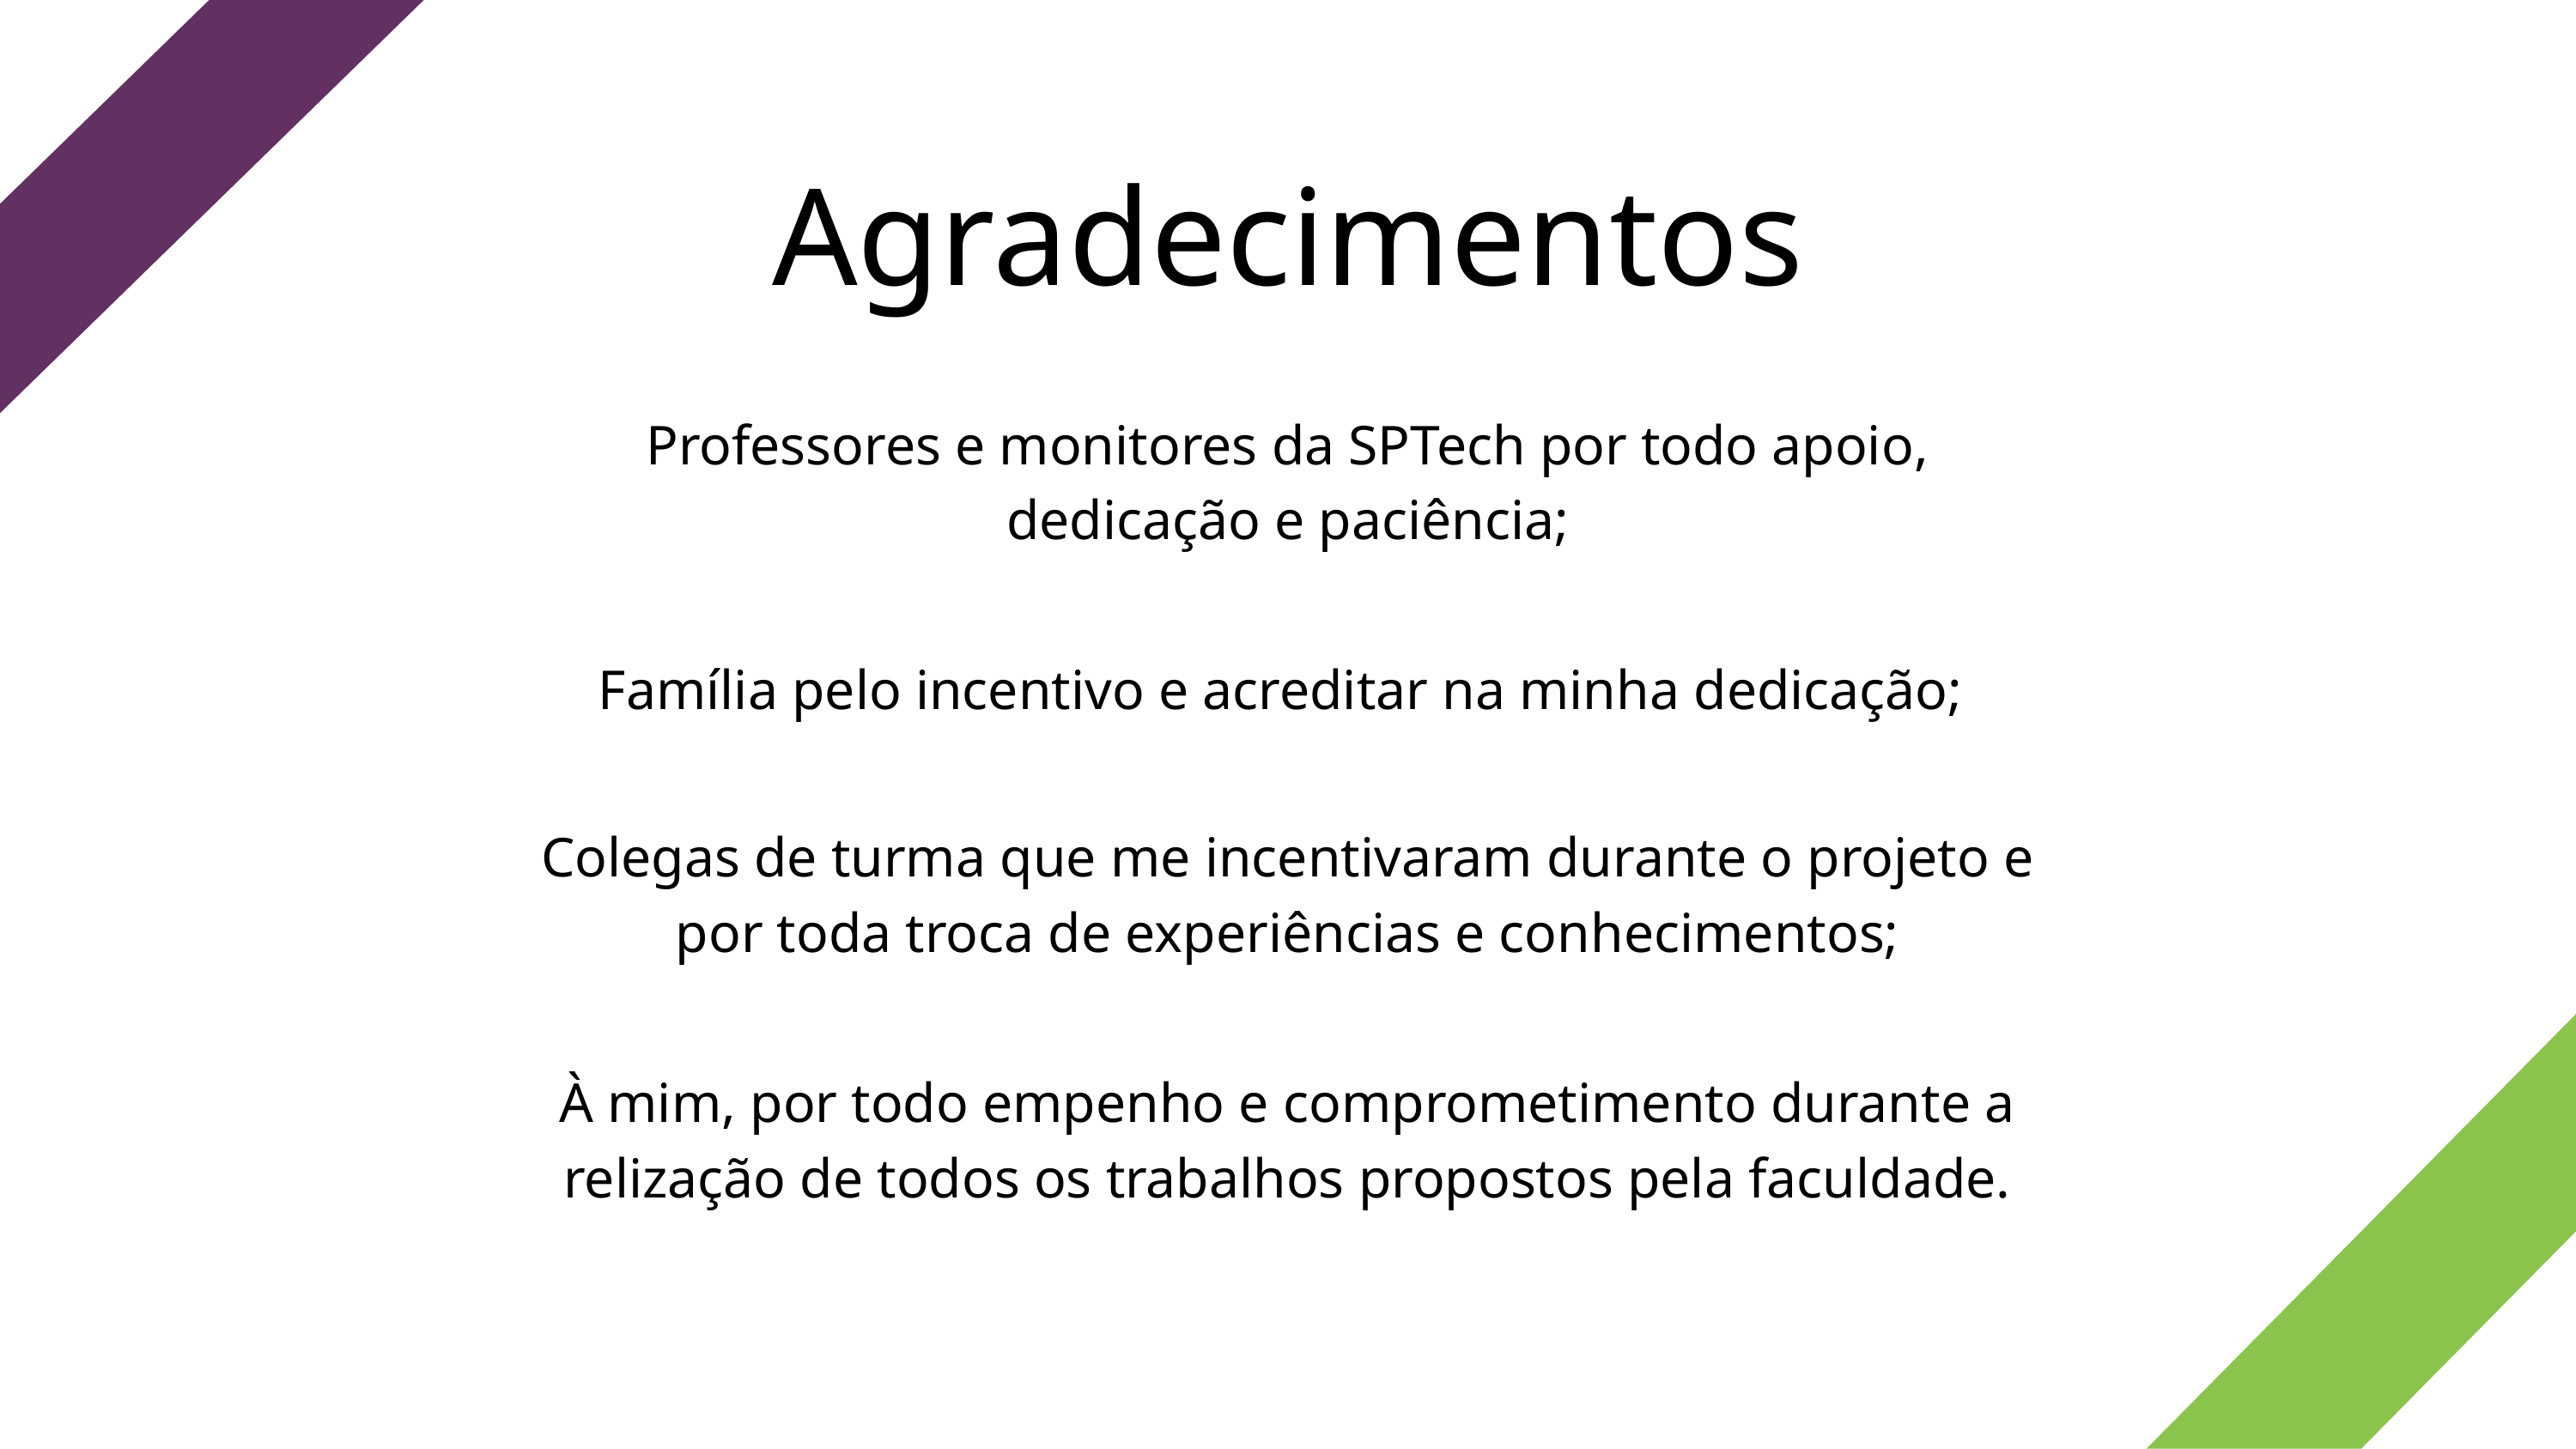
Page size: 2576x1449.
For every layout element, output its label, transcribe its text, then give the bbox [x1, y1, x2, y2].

text_box À mim, por todo empenho e comprometimento durante a relização de todos os trabalhos propostos pela faculdade. [478, 1058, 2098, 1209]
text_box [2145, 1012, 2576, 1449]
text_box [0, 0, 427, 415]
text_box Família pelo incentivo e acreditar na minha dedicação; [535, 645, 2041, 720]
text_box Professores e monitores da SPTech por todo apoio, dedicação e paciência; [535, 399, 2041, 550]
text_box Colegas de turma que me incentivaram durante o projeto e por toda troca de experiências e conhecimentos; [535, 812, 2041, 963]
text_box Agradecimentos [549, 124, 2026, 312]
